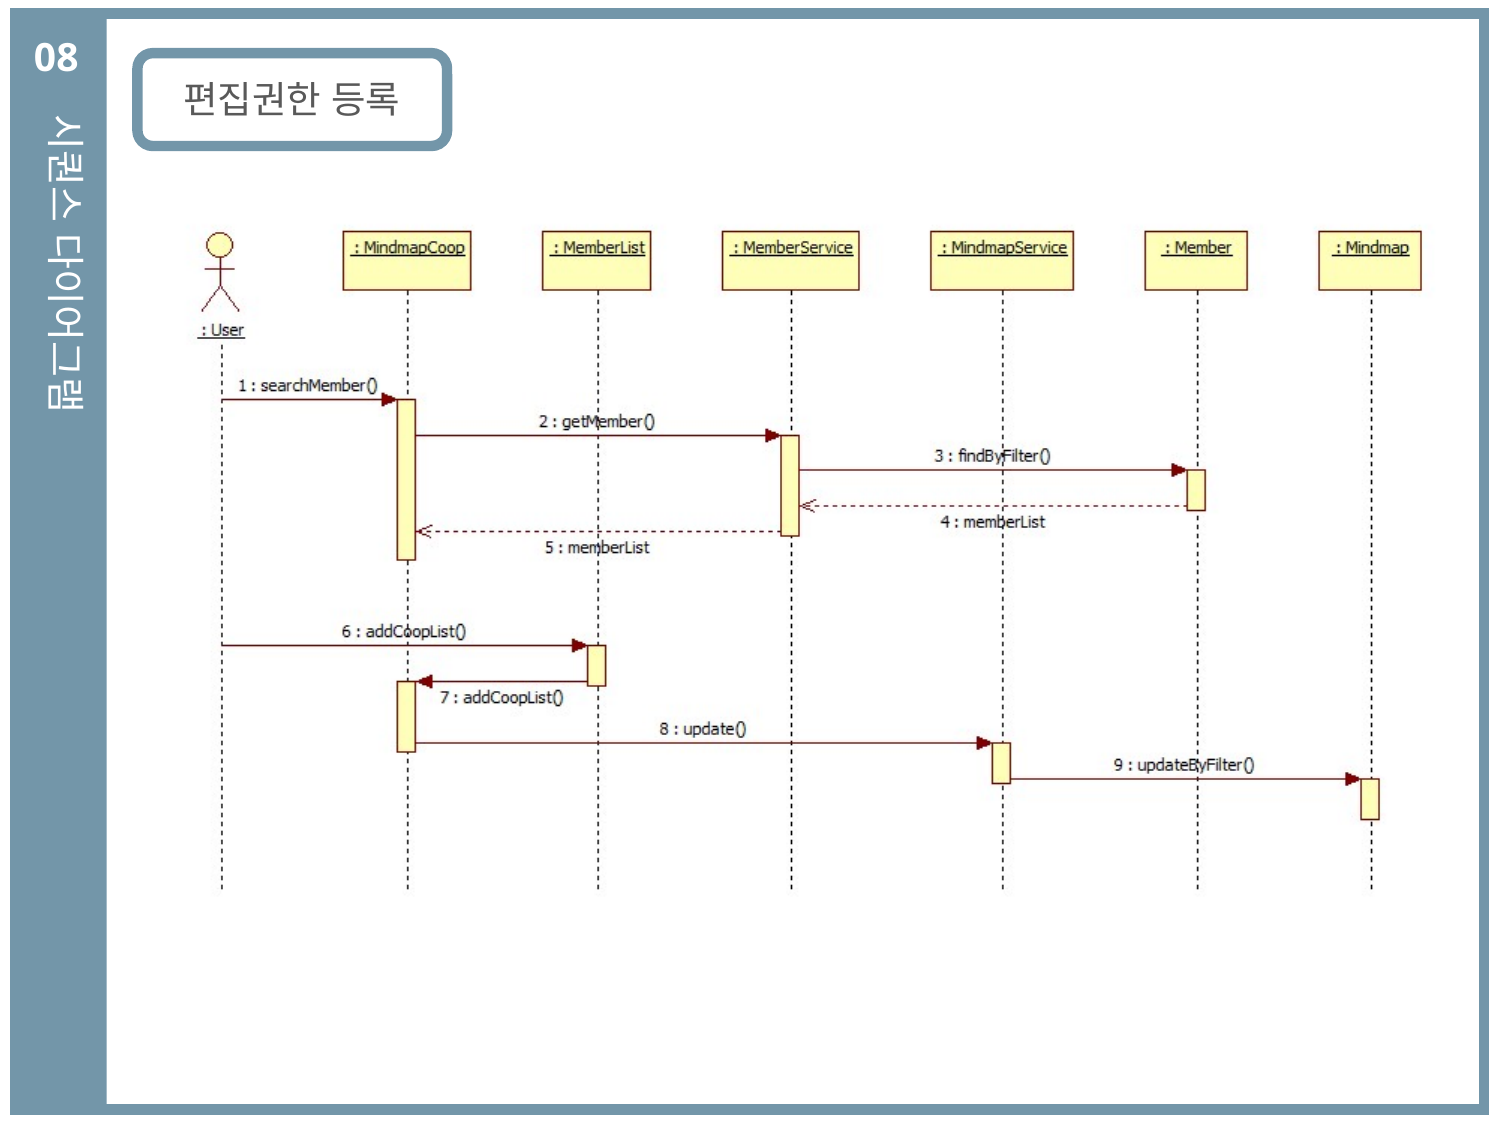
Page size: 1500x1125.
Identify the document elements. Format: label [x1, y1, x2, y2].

picture [139, 201, 1452, 922]
text_box [137, 53, 448, 147]
text_box [15, 13, 1484, 1110]
